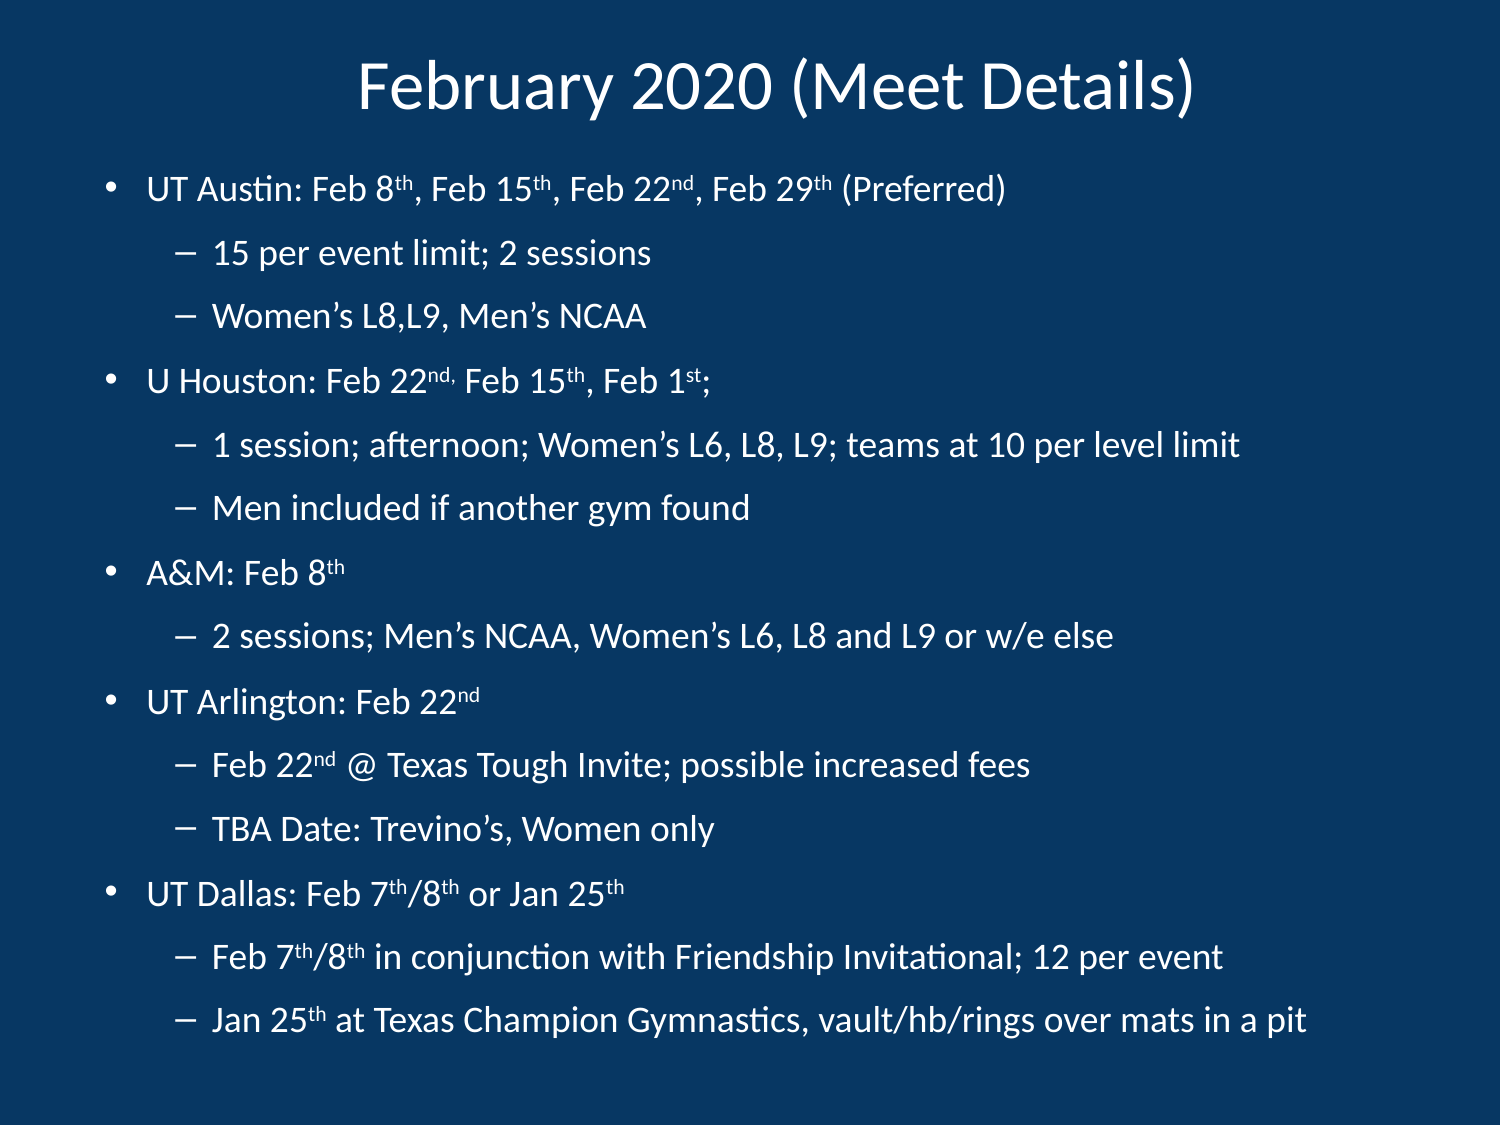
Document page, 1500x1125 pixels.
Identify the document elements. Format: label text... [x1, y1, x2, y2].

list UT Austin: Feb 8th, Feb 15th, Feb 22nd, Feb 29th (Preferred) 15 per event limit; 2 sessions Women’s L8,L9, Men’s NCAA U Houston: Feb 22nd, Feb 15th, Feb 1st; 1 session; afternoon; Women’s L6, L8, L9; teams at 10 per level limit Men included if another gym found A&M: Feb 8th 2 sessions; Men’s NCAA, Women’s L6, L8 and L9 or w/e else UT Arlington: Feb 22nd Feb 22nd @ Texas Tough Invite; possible increased fees TBA Date: Trevino’s, Women only UT Dallas: Feb 7th/8th or Jan 25th Feb 7th/8th in conjunction with Friendship Invitational; 12 per event Jan 25th at Texas Champion Gymnastics, vault/hb/rings over mats in a pit [75, 149, 1425, 1100]
title February 2020 (Meet Details) [75, 0, 1425, 149]
